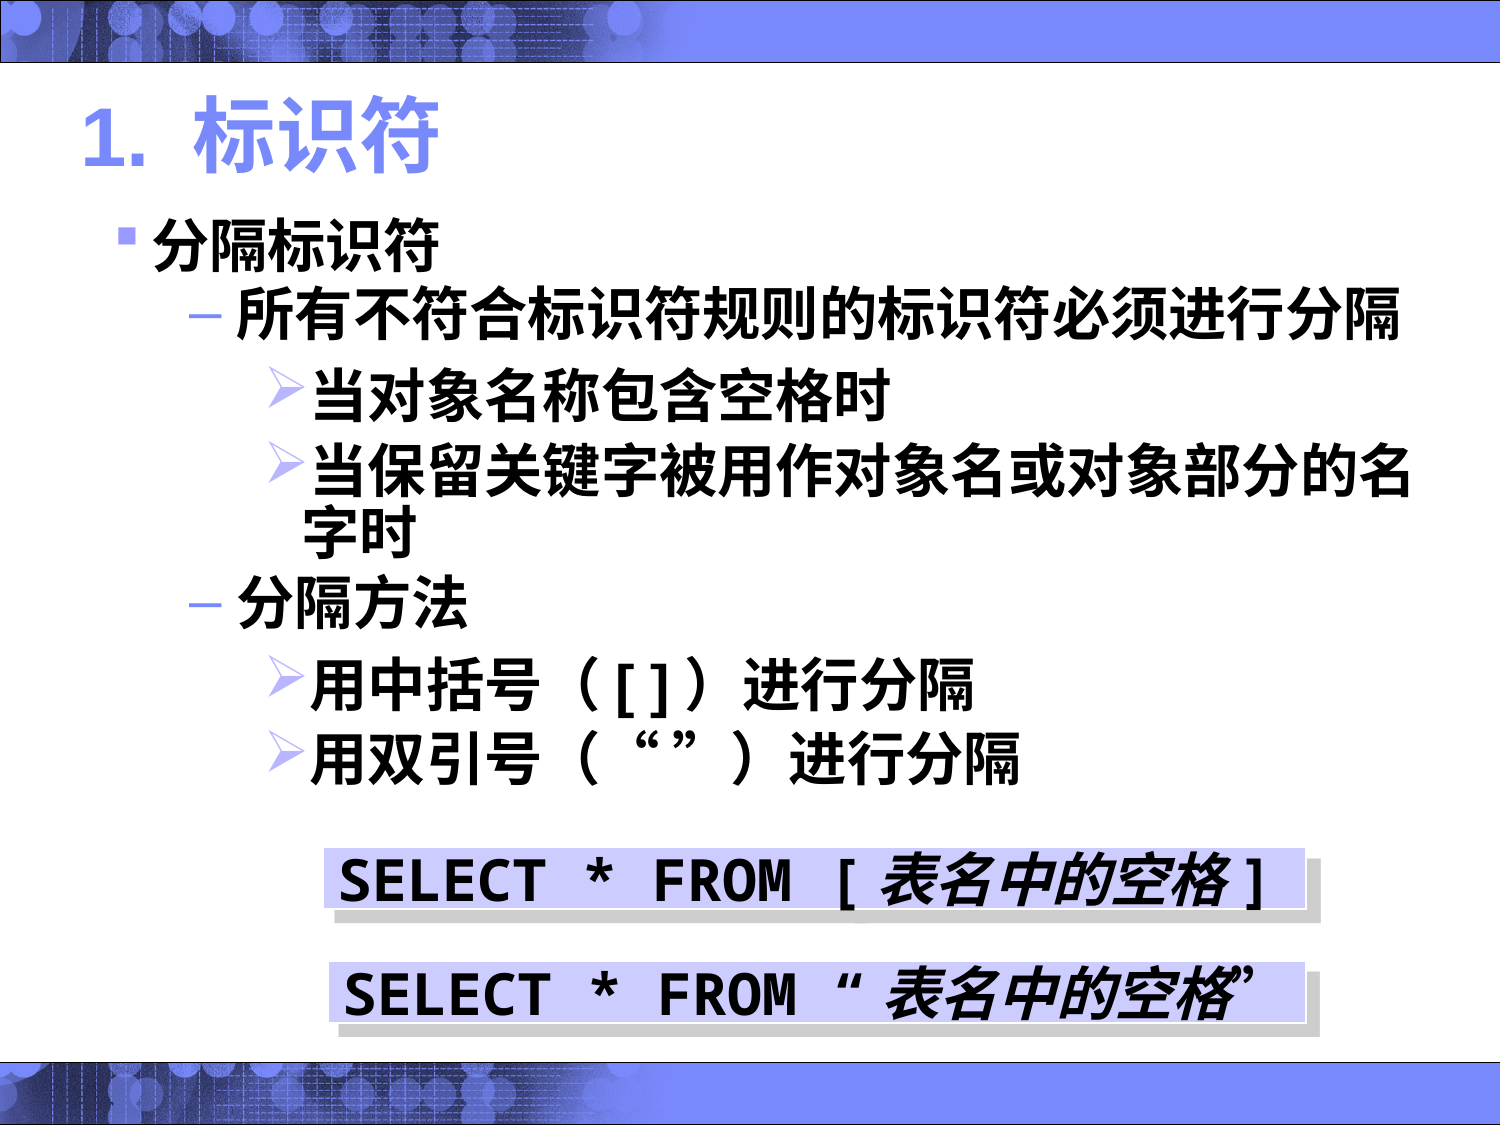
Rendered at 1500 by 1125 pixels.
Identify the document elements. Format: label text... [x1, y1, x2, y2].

picture [1, 1, 1500, 62]
picture [0, 1063, 1500, 1124]
title 1. 标识符 [65, 87, 1378, 170]
list 分隔标识符 所有不符合标识符规则的标识符必须进行分隔 当对象名称包含空格时 当保留关键字被用作对象名或对象部分的名字时 分隔方法 用中括号（[ ]）进行分隔 用双引号（“ ”）进行分隔 [98, 187, 1435, 863]
text_box SELECT * FROM “表名中的空格” [327, 960, 1307, 1024]
text_box SELECT * FROM [表名中的空格] [322, 846, 1307, 910]
